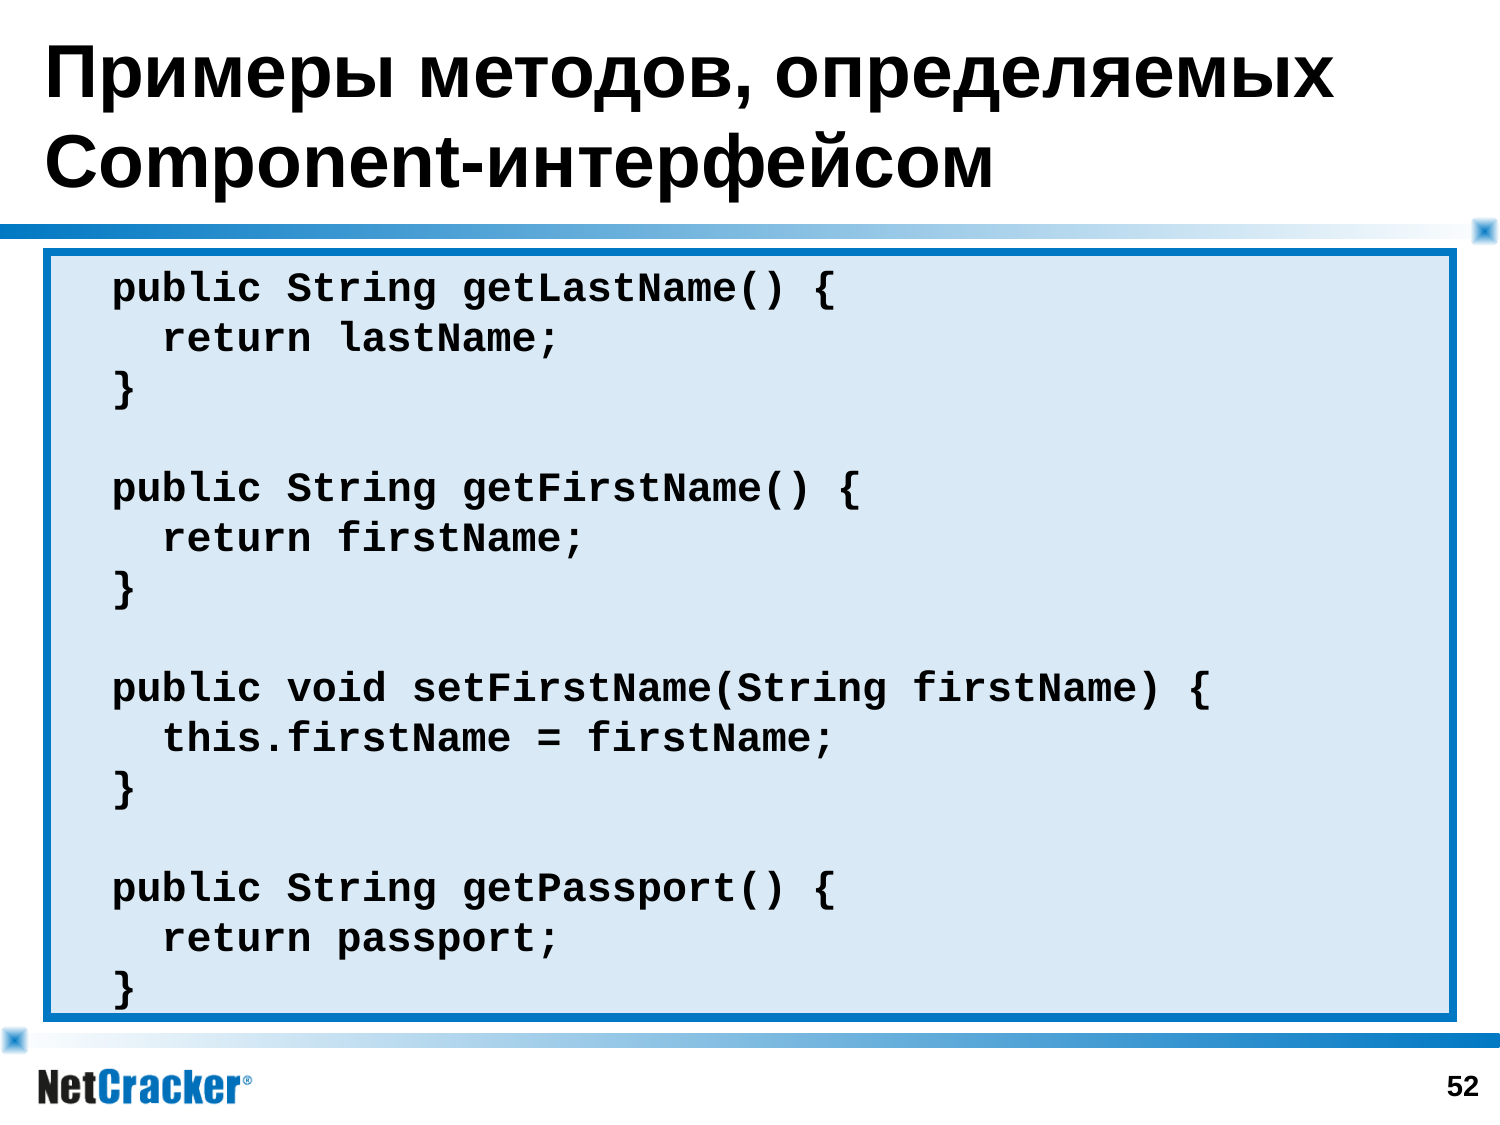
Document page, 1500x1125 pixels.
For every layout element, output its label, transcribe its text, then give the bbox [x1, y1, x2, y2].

slide_number 51 [1143, 1034, 1495, 1111]
text_box public String getLastName() { return lastName; } public String getFirstName() { return firstName; } public void setFirstName(String firstName) { this.firstName = firstName; } public String getPassport() { return passport; } [46, 252, 1454, 1018]
picture [34, 1063, 256, 1118]
title Примеры методов, определяемых Component-интерфейсом [29, 0, 1470, 225]
